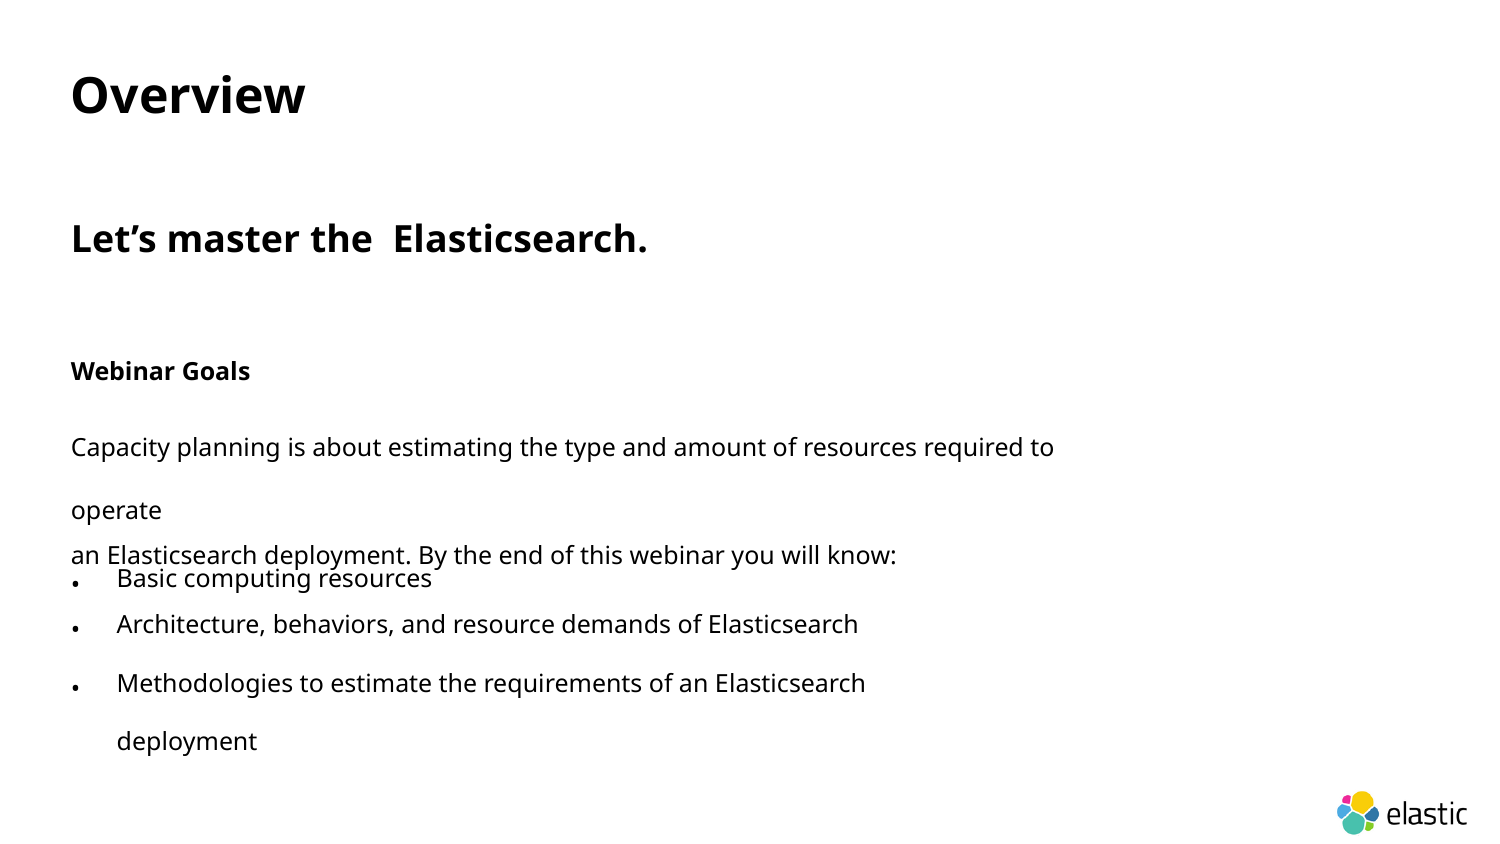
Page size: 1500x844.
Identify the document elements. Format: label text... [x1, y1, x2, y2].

text_box Overview [70, 53, 311, 124]
text_box • • • [70, 535, 80, 703]
text_box Capacity planning is about estimating the type and amount of resources required to operate an Elasticsearch deployment. By the end of this webinar you will know: [70, 399, 1122, 570]
text_box Webinar Goals [70, 322, 261, 386]
text_box Let’s master the Elasticsearch. [70, 207, 1188, 260]
text_box [1335, 789, 1467, 836]
text_box Basic computing resources Architecture, behaviors, and resource demands of Elasticsearch Methodologies to estimate the requirements of an Elasticsearch deployment [116, 530, 990, 756]
